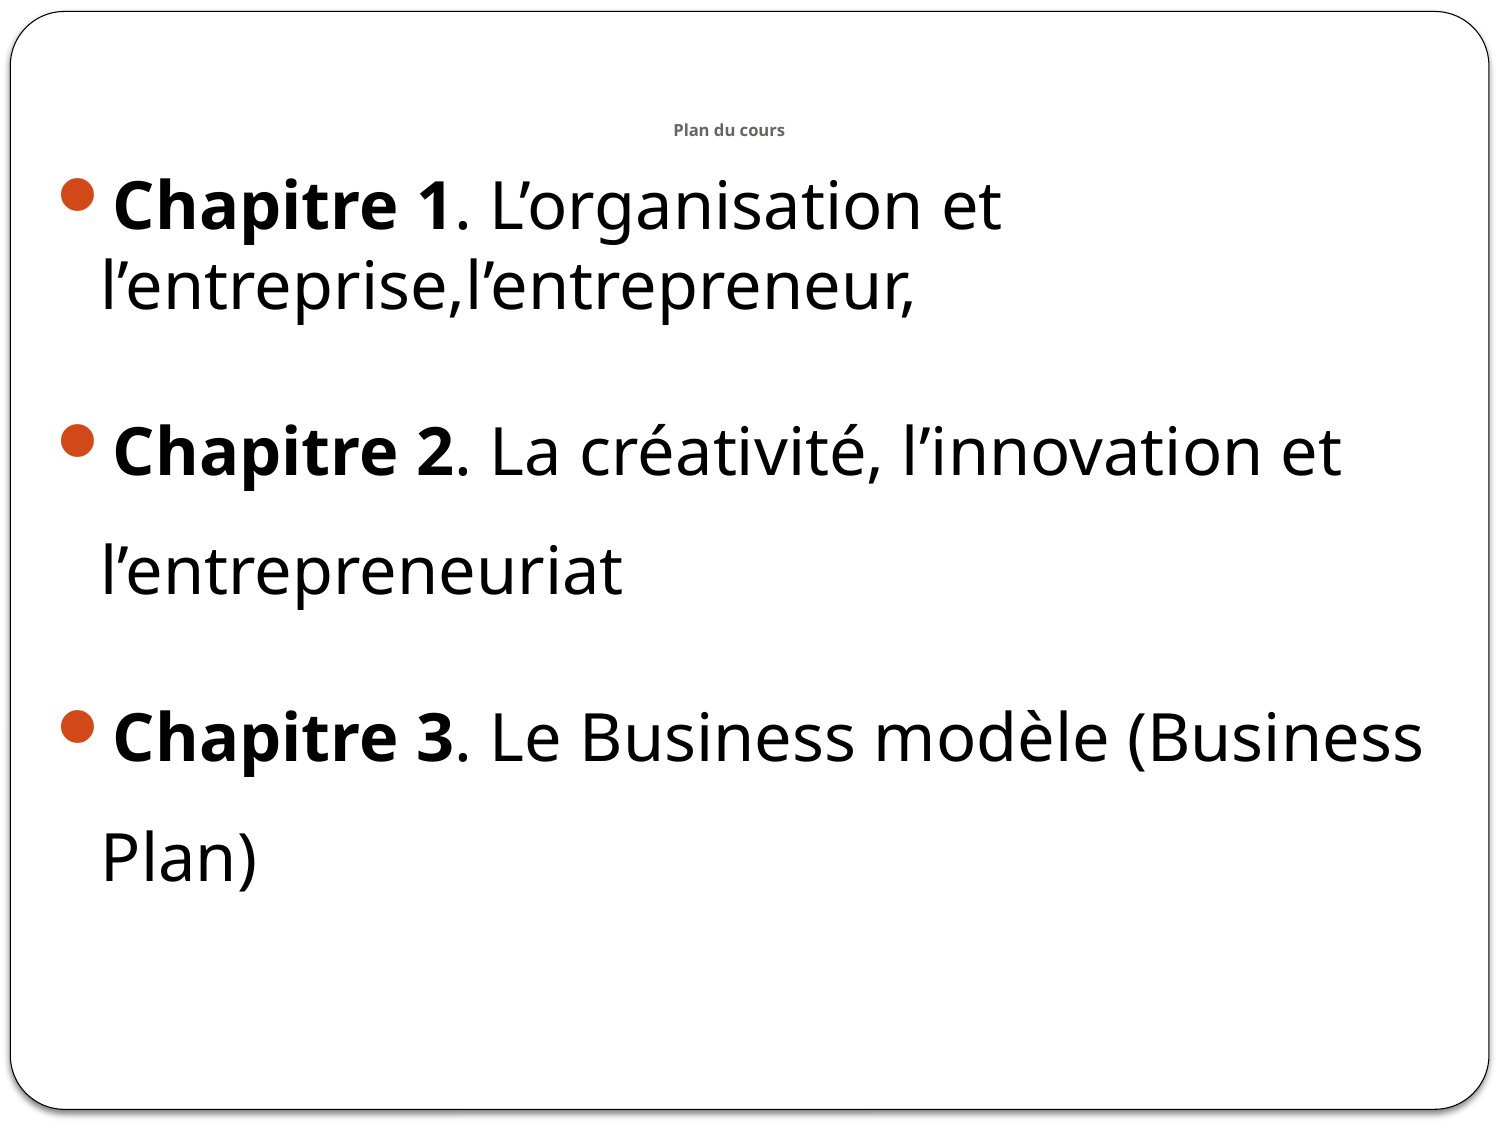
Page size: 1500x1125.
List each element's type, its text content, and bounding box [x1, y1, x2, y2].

list Chapitre 1. L’organisation et l’entreprise,l’entrepreneur, Chapitre 2. La créativité, l’innovation et l’entrepreneuriat Chapitre 3. Le Business modèle (Business Plan) [41, 154, 1471, 1055]
title Plan du cours [312, 54, 1146, 154]
